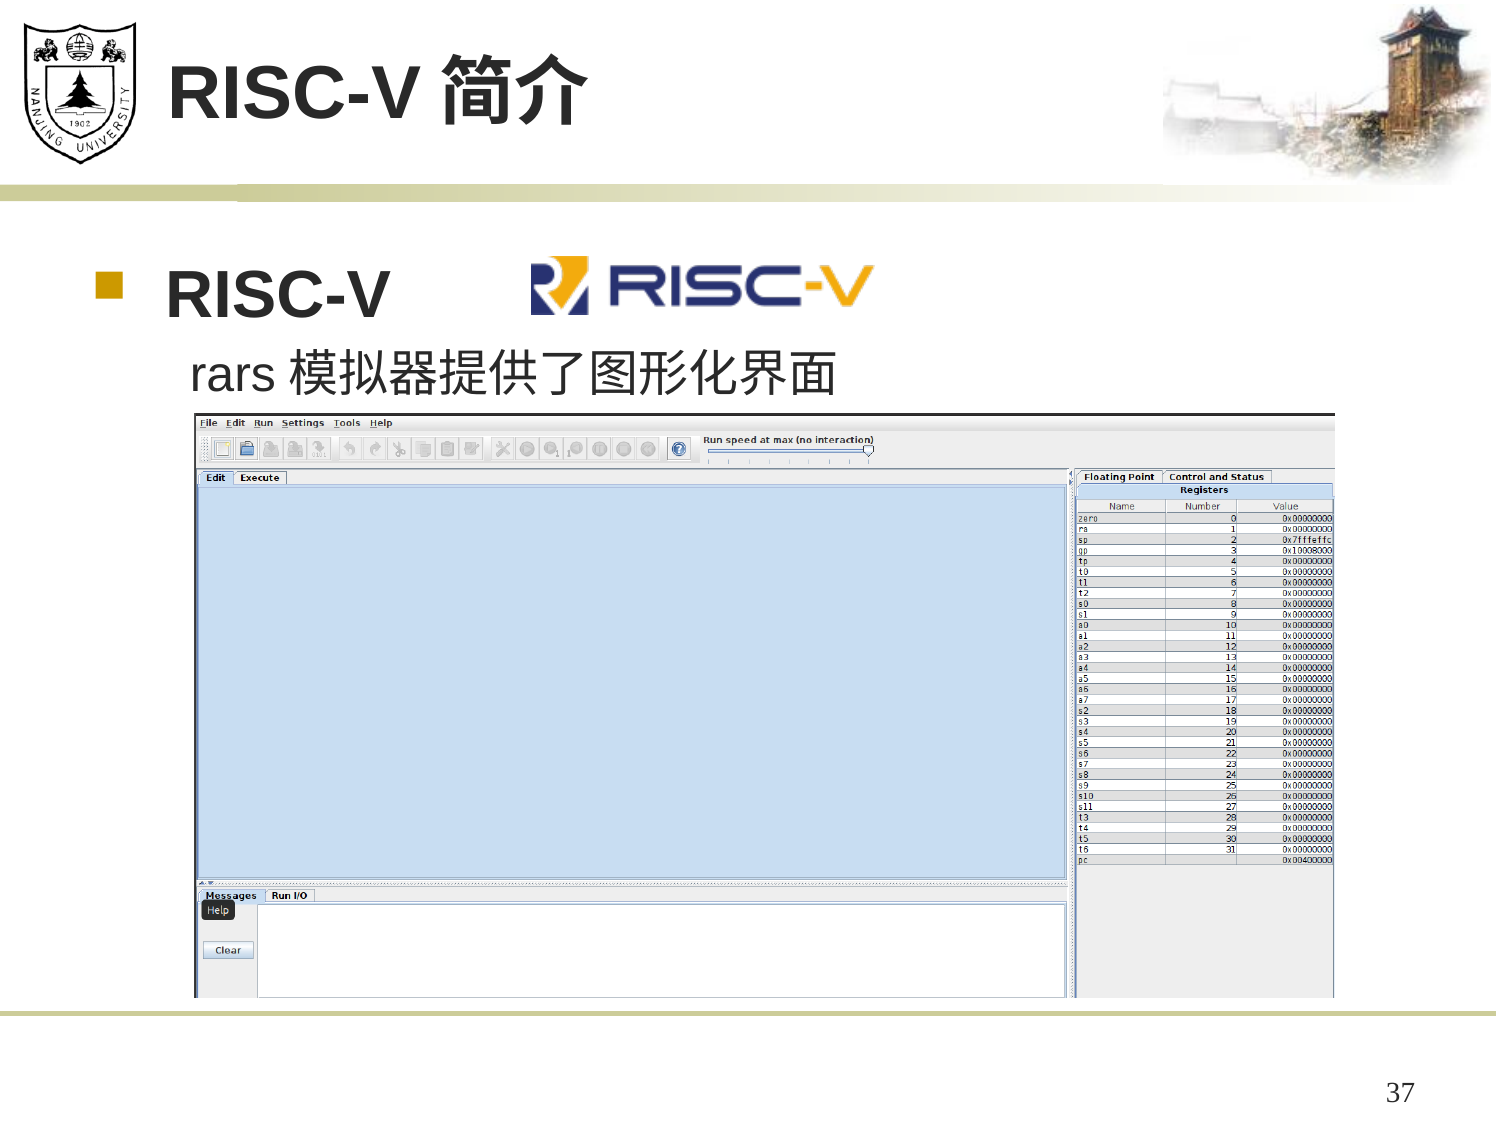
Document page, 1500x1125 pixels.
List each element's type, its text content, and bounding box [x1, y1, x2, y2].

title RISC-V简介 [152, 35, 1254, 141]
picture [194, 413, 1335, 998]
picture [0, 1011, 1496, 1016]
picture [1163, 4, 1491, 185]
picture [17, 18, 143, 168]
list RISC-V rars模拟器提供了图形化界面 [76, 243, 1413, 965]
picture [530, 256, 876, 315]
